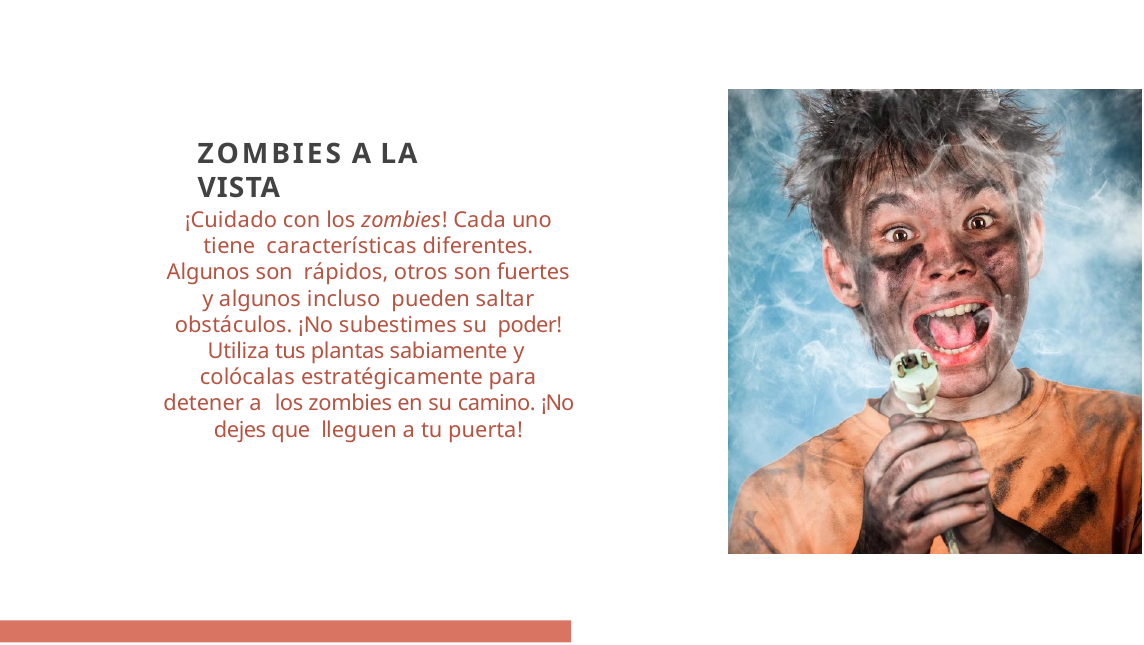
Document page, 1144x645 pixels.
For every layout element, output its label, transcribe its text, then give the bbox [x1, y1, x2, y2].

title ZOMBIES A LA VISTA [195, 133, 499, 244]
text_box ¡Cuidado con los zombies! Cada uno tiene características diferentes. Algunos son rápidos, otros son fuertes y algunos incluso pueden saltar obstáculos. ¡No subestimes su poder! Utiliza tus plantas sabiamente y colócalas estratégicamente para detener a los zombies en su camino. ¡No dejes que lleguen a tu puerta! [159, 202, 576, 442]
text_box [0, 620, 572, 643]
picture [728, 89, 1142, 554]
